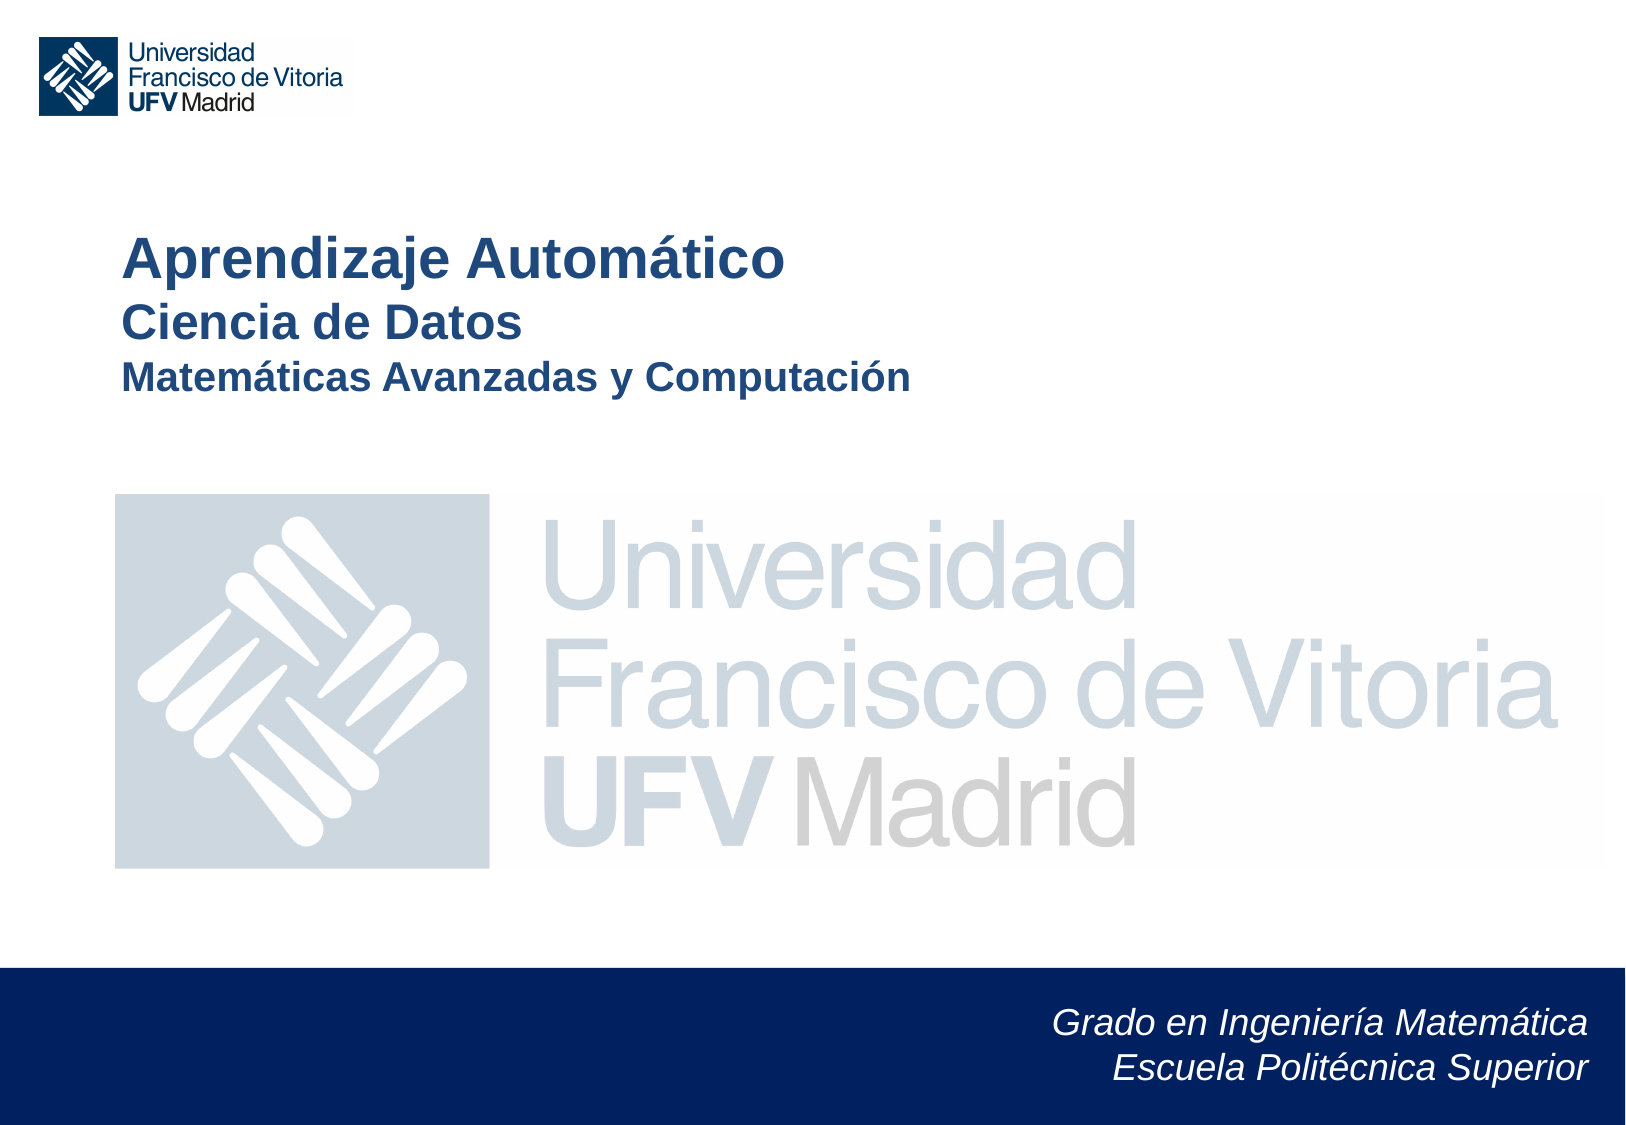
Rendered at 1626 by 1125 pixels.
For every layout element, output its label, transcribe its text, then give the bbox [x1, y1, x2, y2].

picture [39, 37, 353, 116]
picture [115, 494, 1606, 870]
text_box Aprendizaje Automático Ciencia de Datos Matemáticas Avanzadas y Computación [106, 212, 1416, 408]
text_box [1344, 1024, 1375, 1085]
